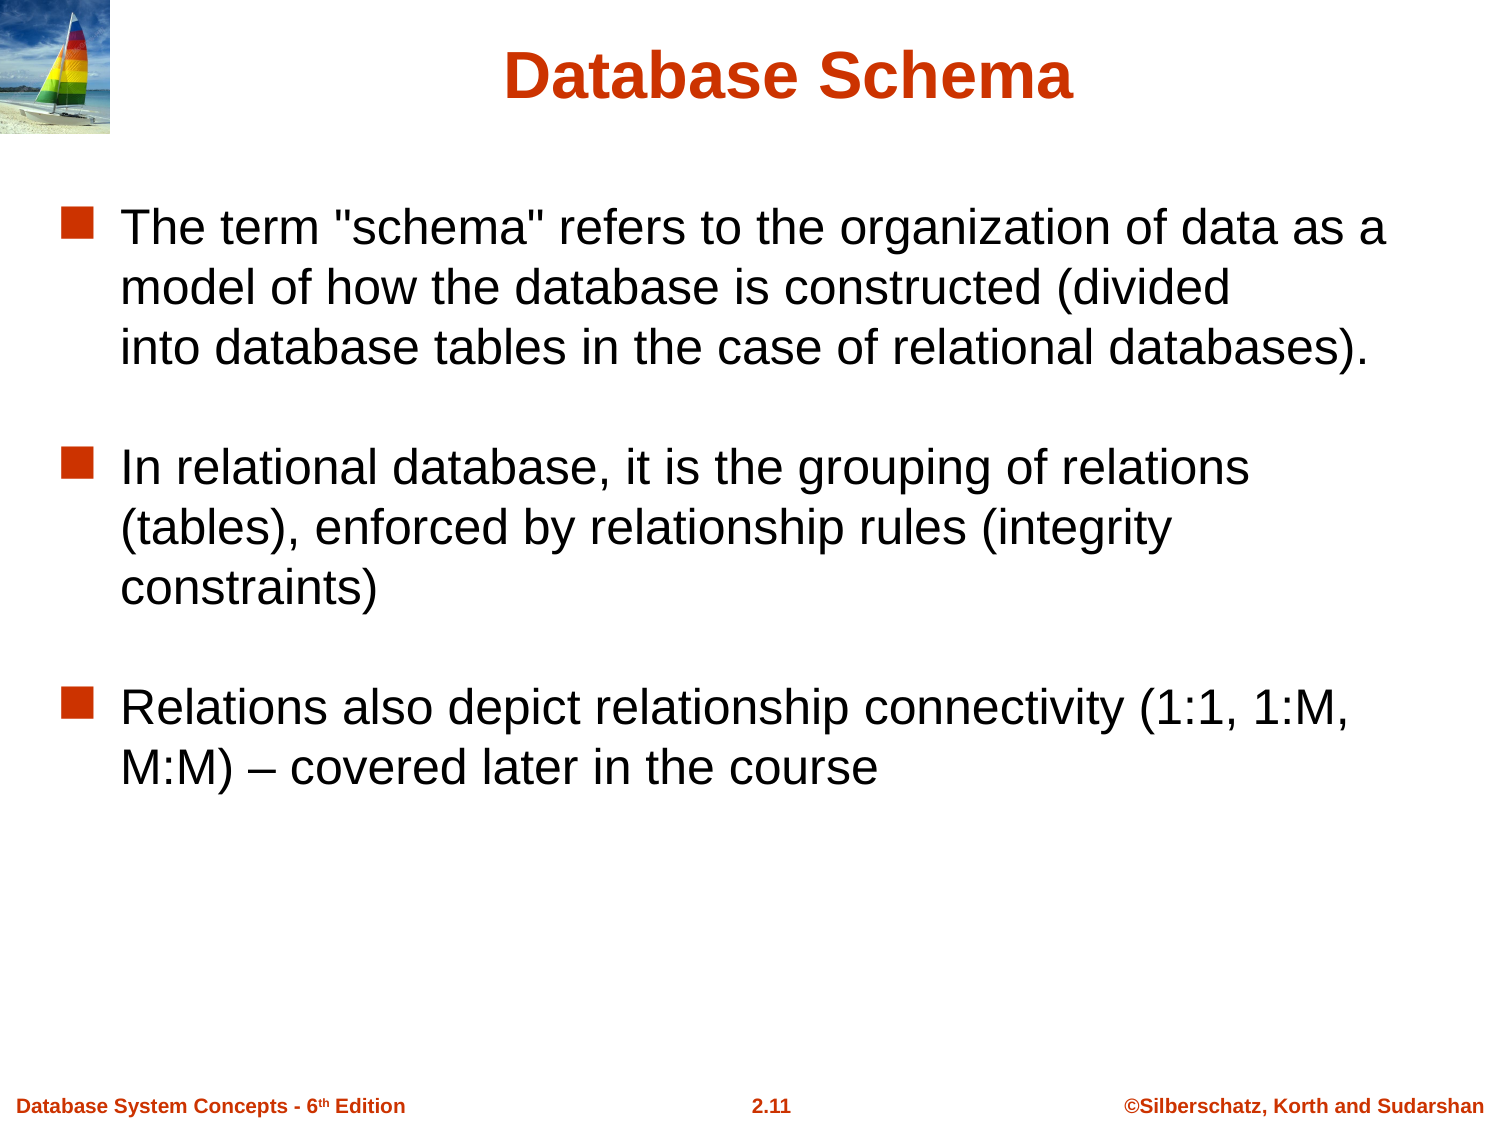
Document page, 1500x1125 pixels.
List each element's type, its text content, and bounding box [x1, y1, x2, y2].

picture [0, 0, 110, 134]
text_box Database Schema [126, 19, 1451, 120]
text_box The term "schema" refers to the organization of data as a model of how the database is constructed (divided into database tables in the case of relational databases). In relational database, it is the grouping of relations (tables), enforced by relationship rules (integrity constraints) Relations also depict relationship connectivity (1:1, 1:M, M:M) – covered later in the course [49, 187, 1413, 1037]
